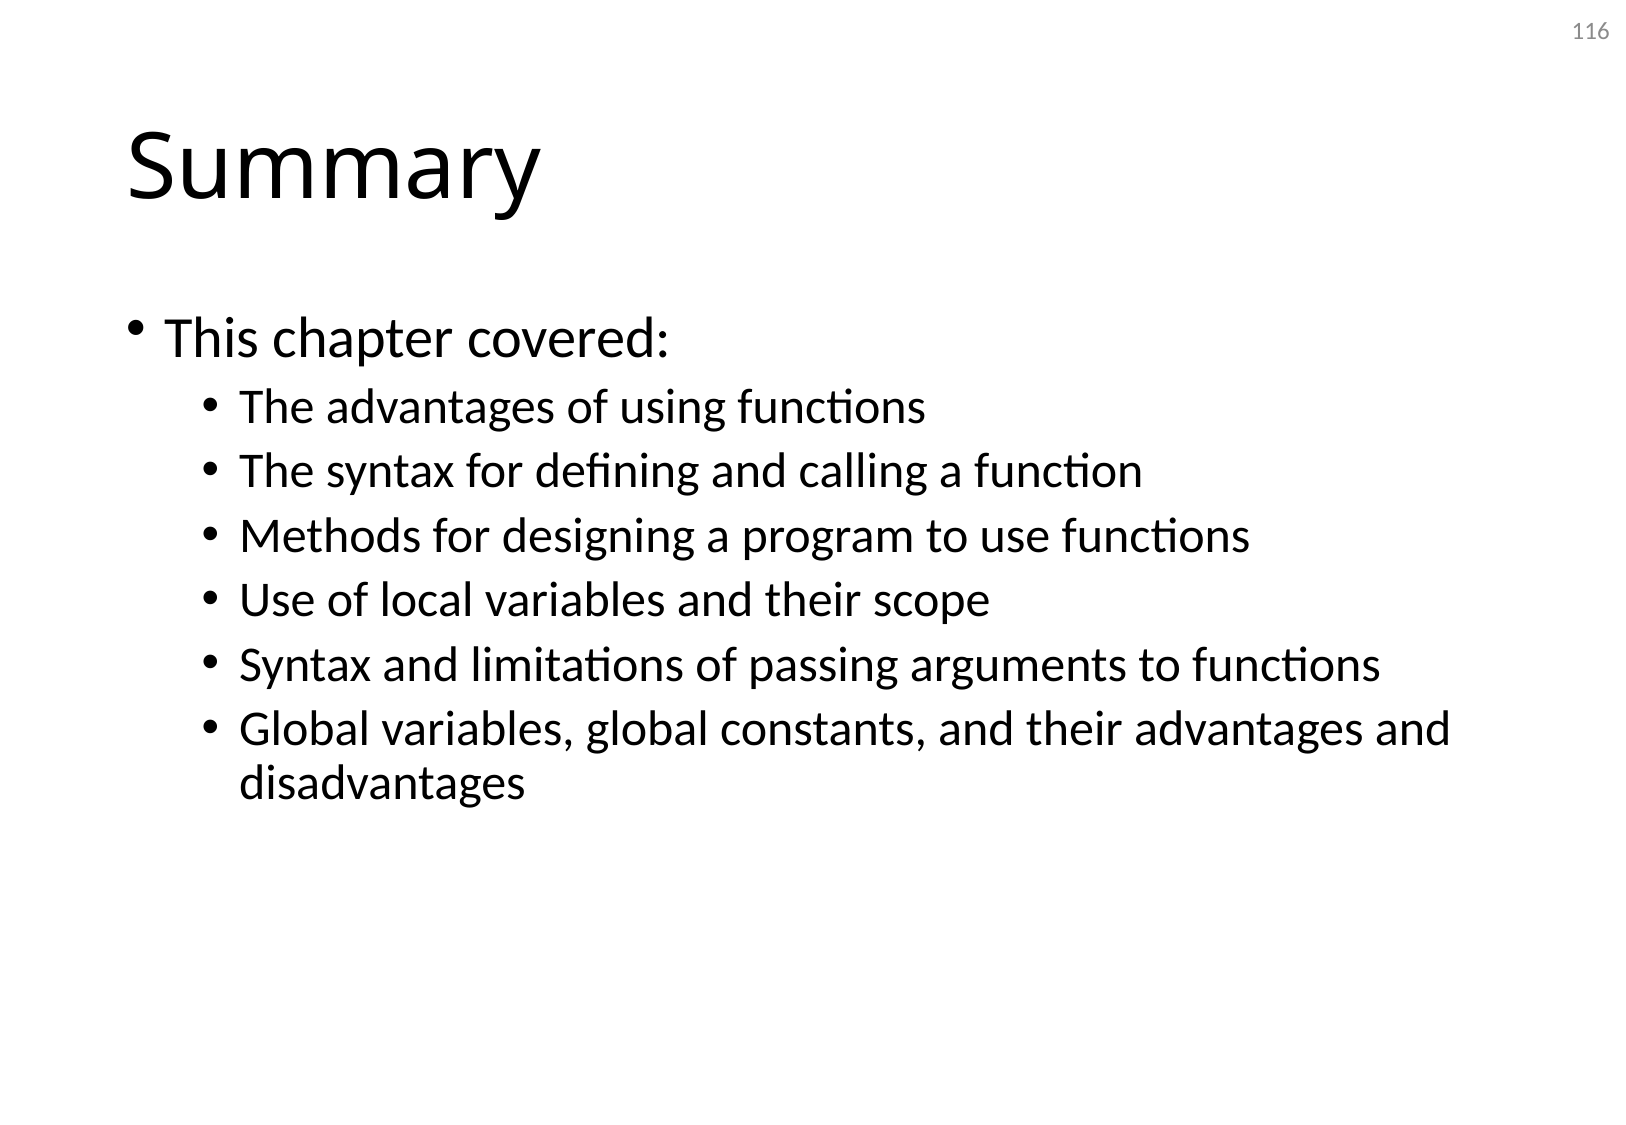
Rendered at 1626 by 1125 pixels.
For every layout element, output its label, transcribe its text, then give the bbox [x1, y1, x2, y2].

title Summary [111, 59, 1514, 278]
list This chapter covered: The advantages of using functions The syntax for defining and calling a function Methods for designing a program to use functions Use of local variables and their scope Syntax and limitations of passing arguments to functions Global variables, global constants, and their advantages and disadvantages [111, 299, 1514, 1014]
slide_number 116 [1259, 0, 1625, 60]
